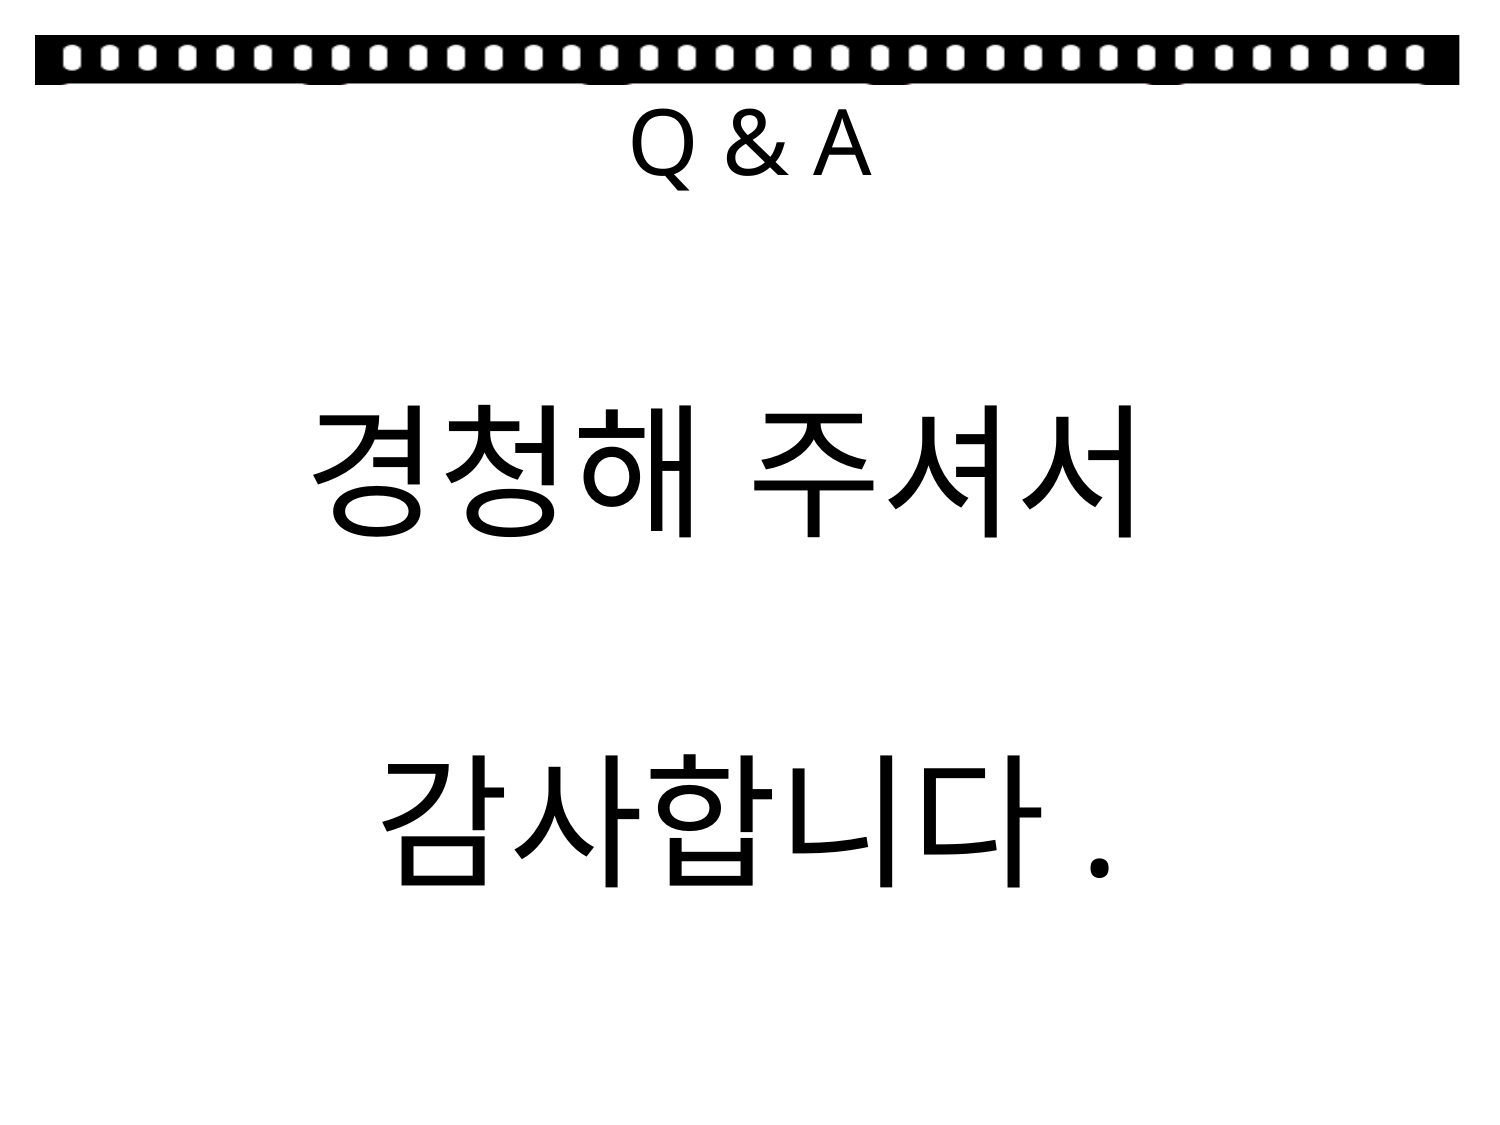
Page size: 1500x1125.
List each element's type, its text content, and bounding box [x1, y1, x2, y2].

text_box 경청해 주셔서 감사합니다. [215, 373, 1279, 913]
title Q & A [75, 93, 1425, 233]
picture [34, 34, 1460, 85]
